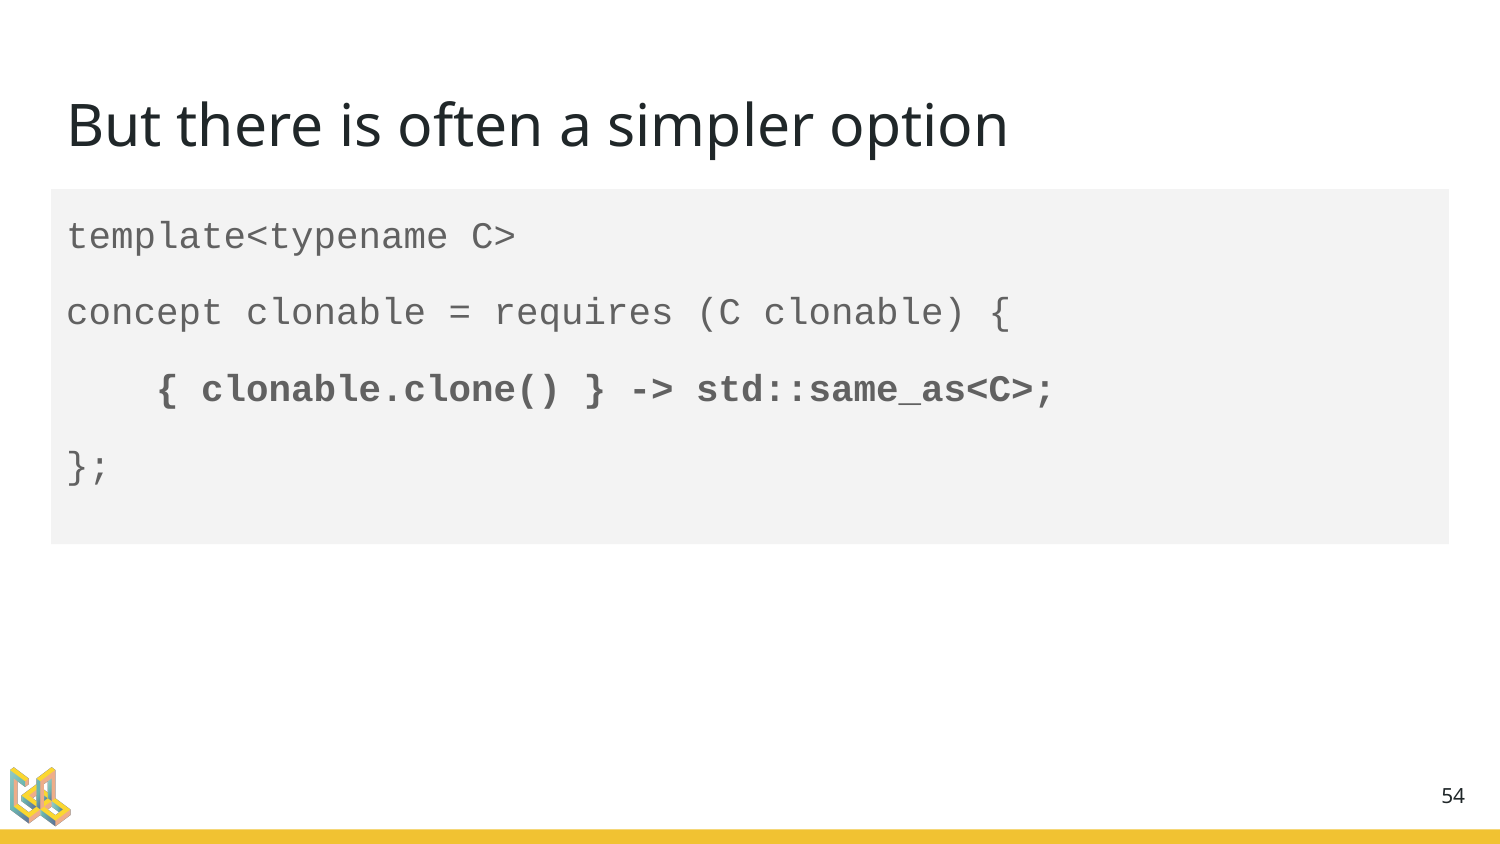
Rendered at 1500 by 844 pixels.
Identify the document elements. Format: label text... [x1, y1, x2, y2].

picture [8, 765, 72, 829]
slide_number ‹#› [1389, 764, 1480, 830]
list template<typename C> concept clonable = requires (C clonable) { { clonable.clone() } -> std::same_as<C>; }; [51, 189, 1449, 545]
title But there is often a simpler option [51, 72, 1449, 167]
